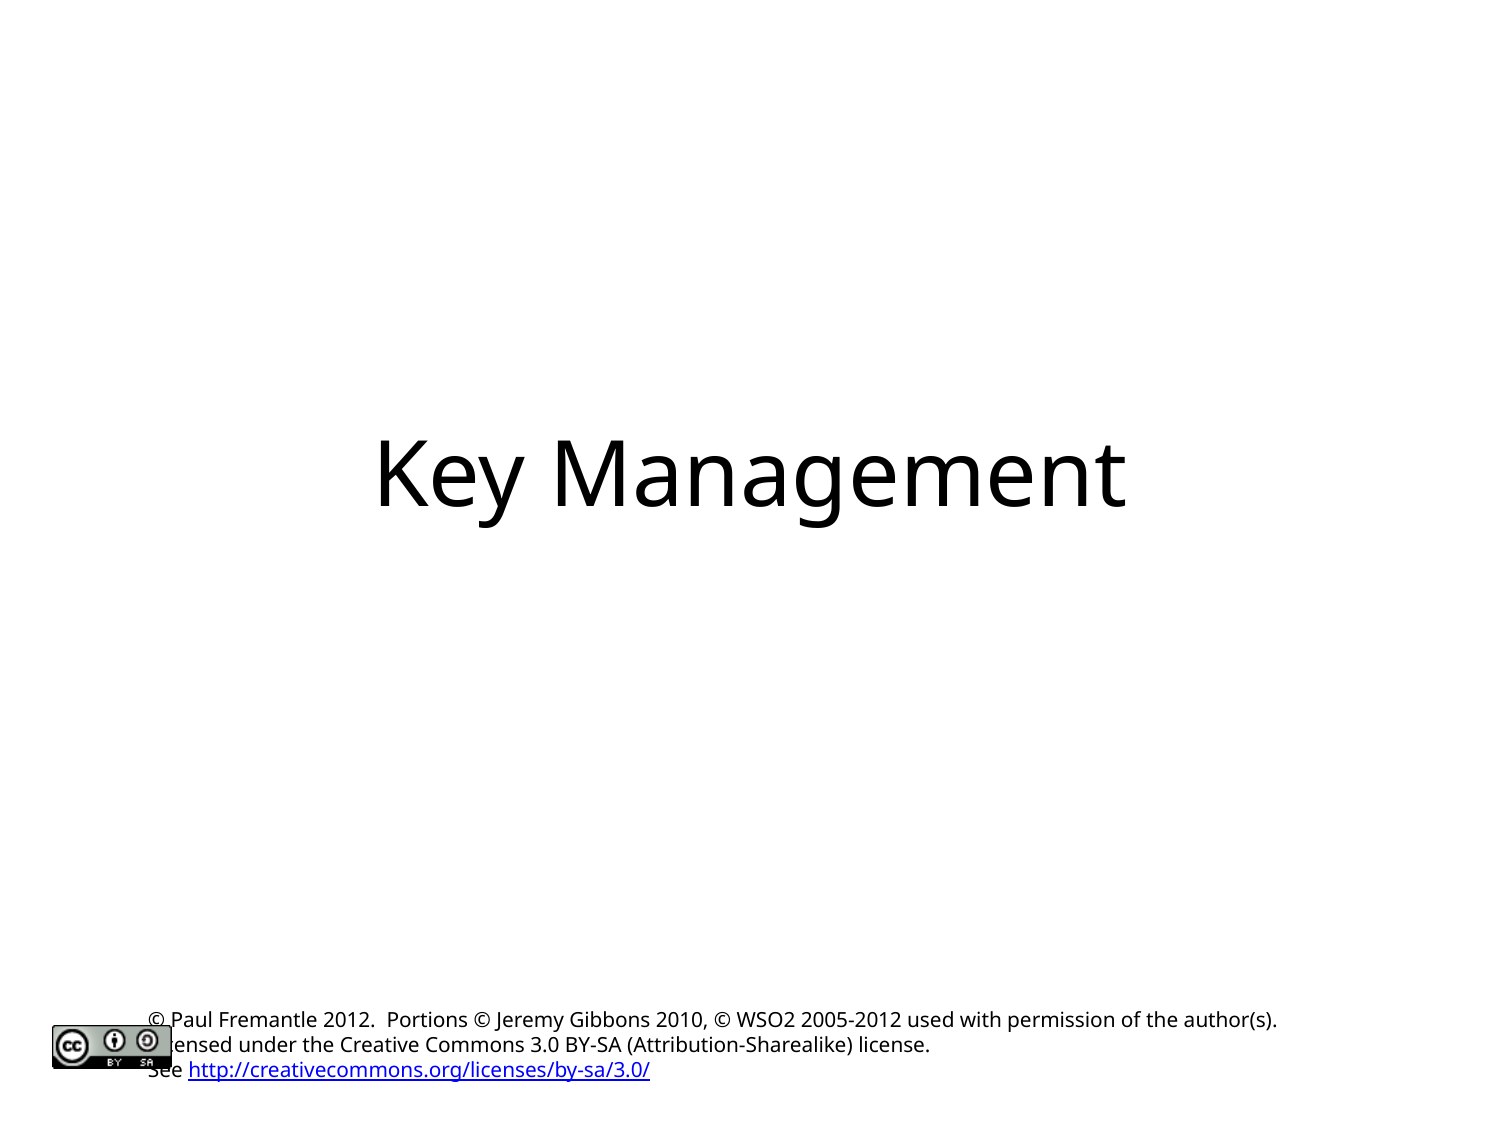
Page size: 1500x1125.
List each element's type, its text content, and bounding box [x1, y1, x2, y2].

title Key Management [112, 349, 1388, 591]
picture [52, 1025, 172, 1069]
